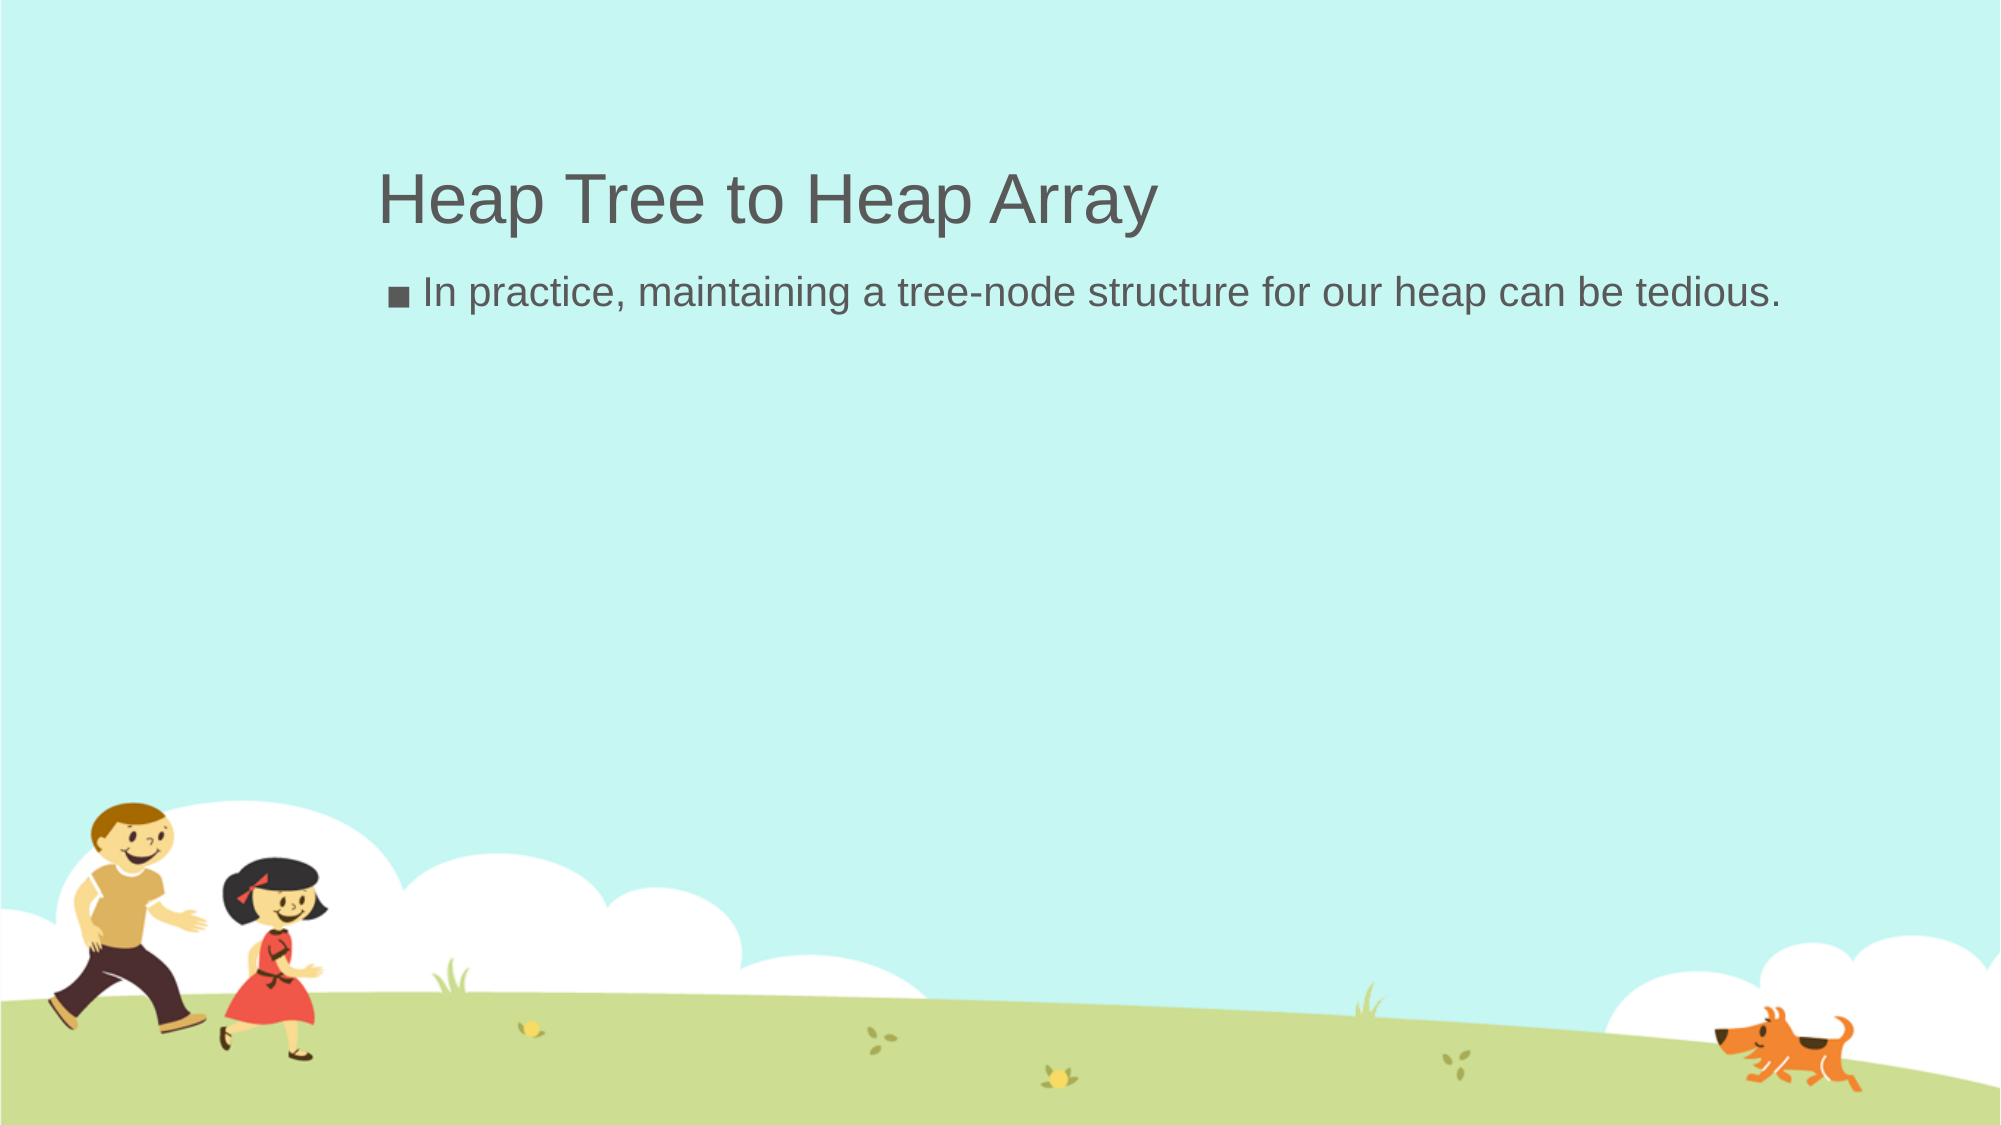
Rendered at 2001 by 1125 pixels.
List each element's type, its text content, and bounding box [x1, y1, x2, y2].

title Heap Tree to Heap Array [362, 50, 1900, 247]
picture [0, 0, 2001, 1125]
list In practice, maintaining a tree-node structure for our heap can be tedious. [362, 262, 1900, 938]
